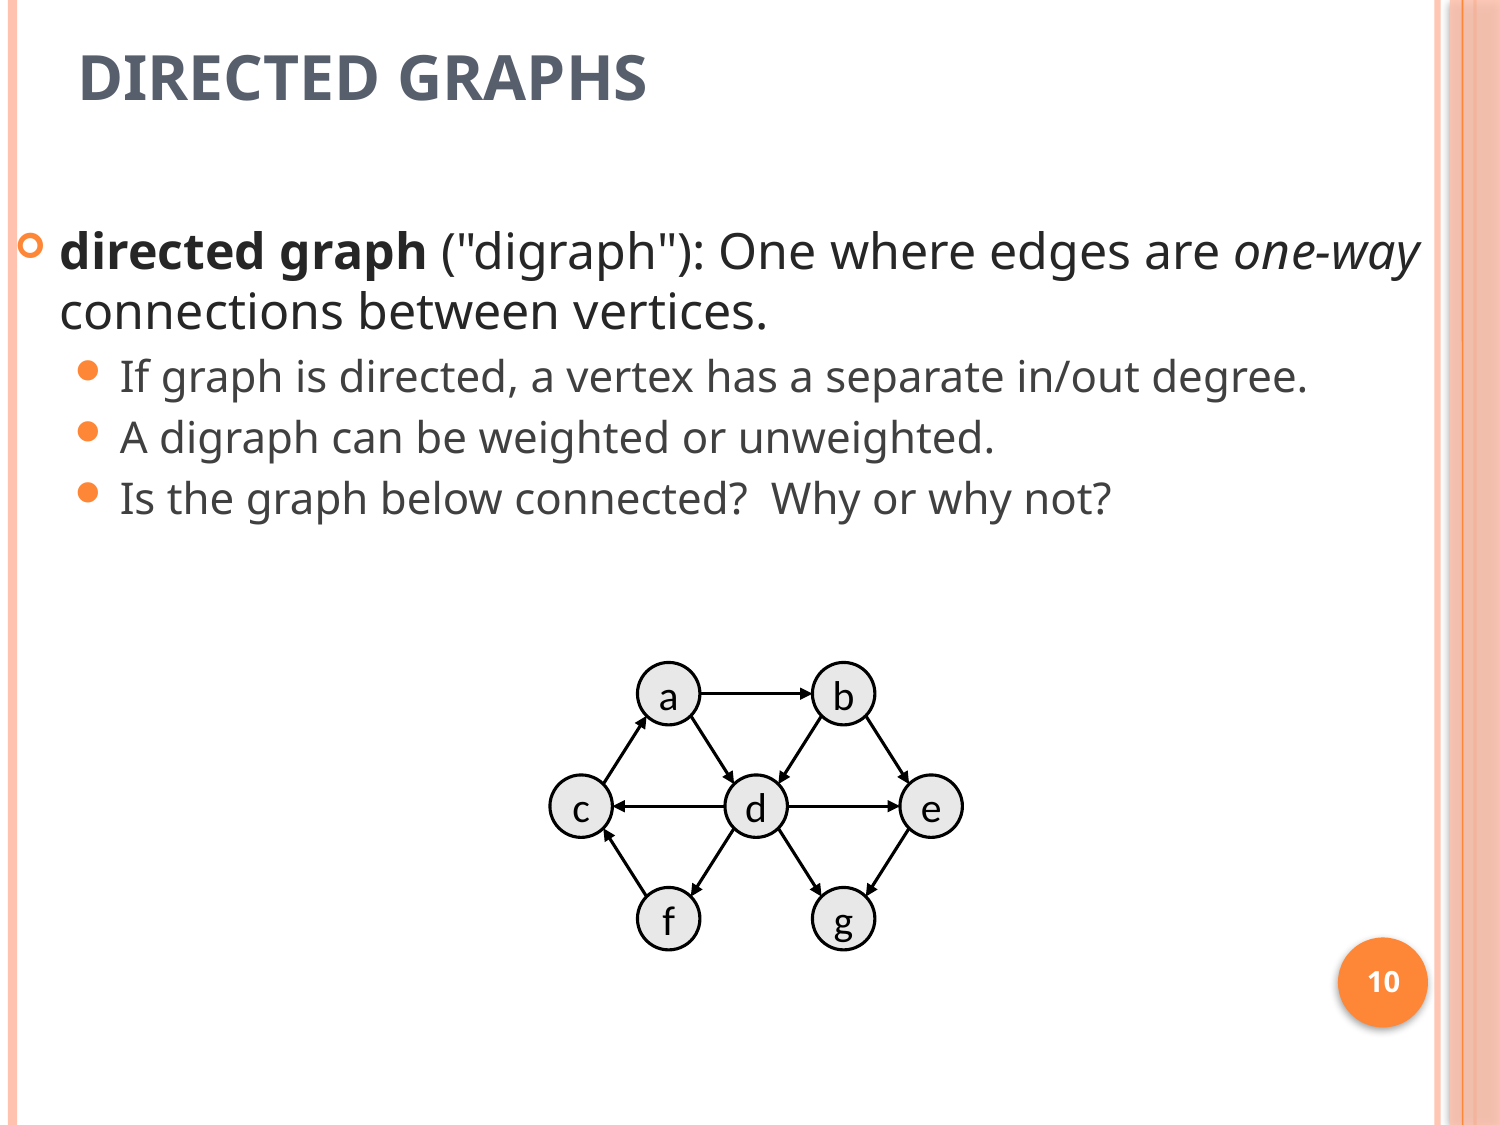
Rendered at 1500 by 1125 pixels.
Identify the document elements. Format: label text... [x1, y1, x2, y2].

slide_number 10 [1333, 940, 1434, 1027]
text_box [549, 661, 963, 951]
list directed graph ("digraph"): One where edges are one-way connections between vertices. If graph is directed, a vertex has a separate in/out degree. A digraph can be weighted or unweighted. Is the graph below connected? Why or why not? [0, 212, 1500, 1125]
title Directed graphs [62, 12, 1288, 121]
